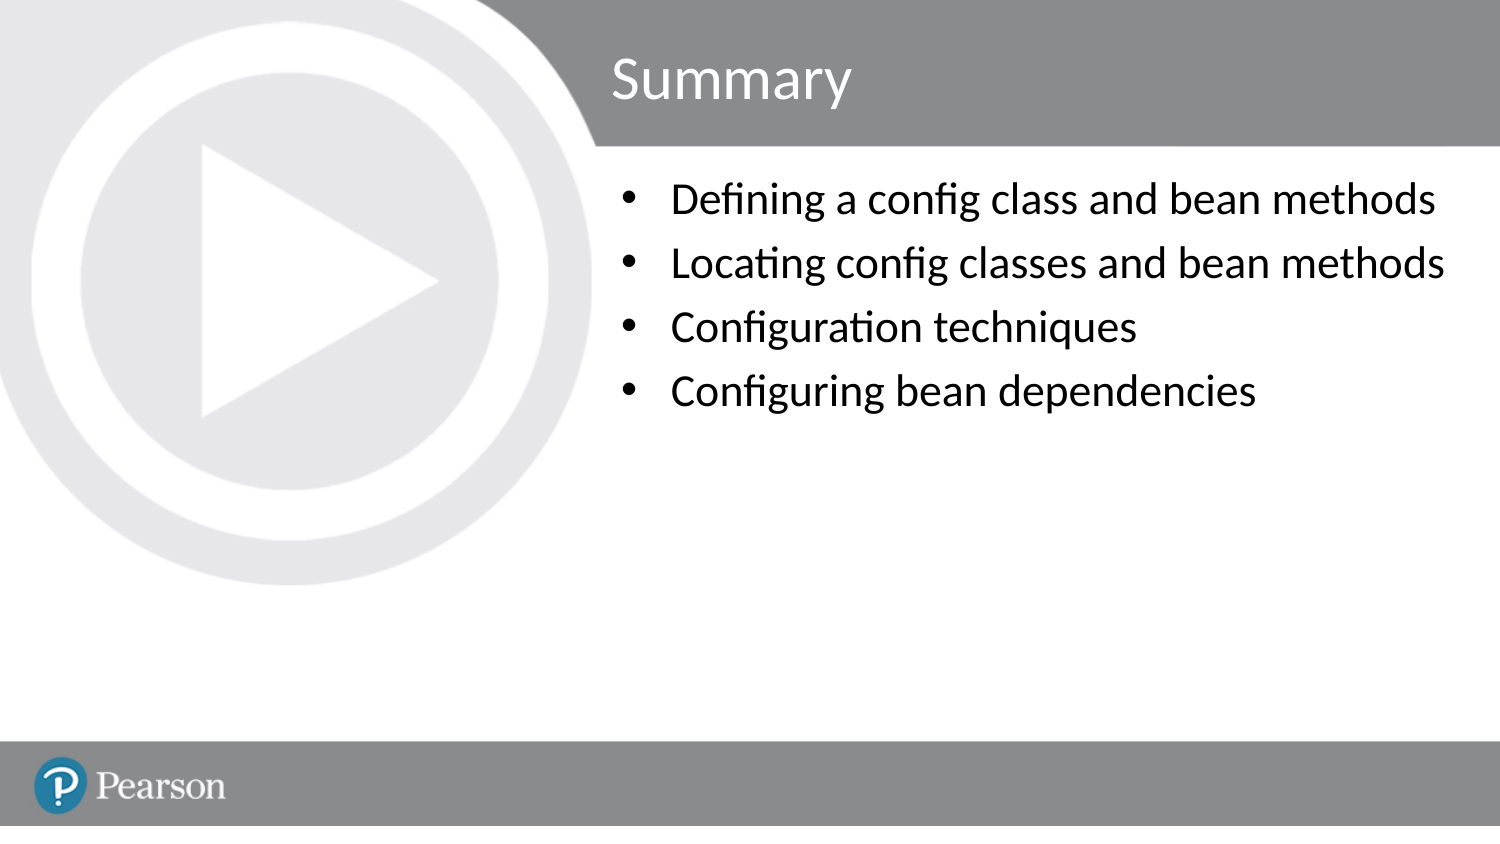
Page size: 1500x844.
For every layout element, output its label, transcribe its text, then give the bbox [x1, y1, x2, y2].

subtitle Defining a config class and bean methods Locating config classes and bean methods Configuration techniques Configuring bean dependencies [596, 161, 1500, 712]
picture [0, 0, 1500, 826]
title Summary [596, 30, 1465, 161]
